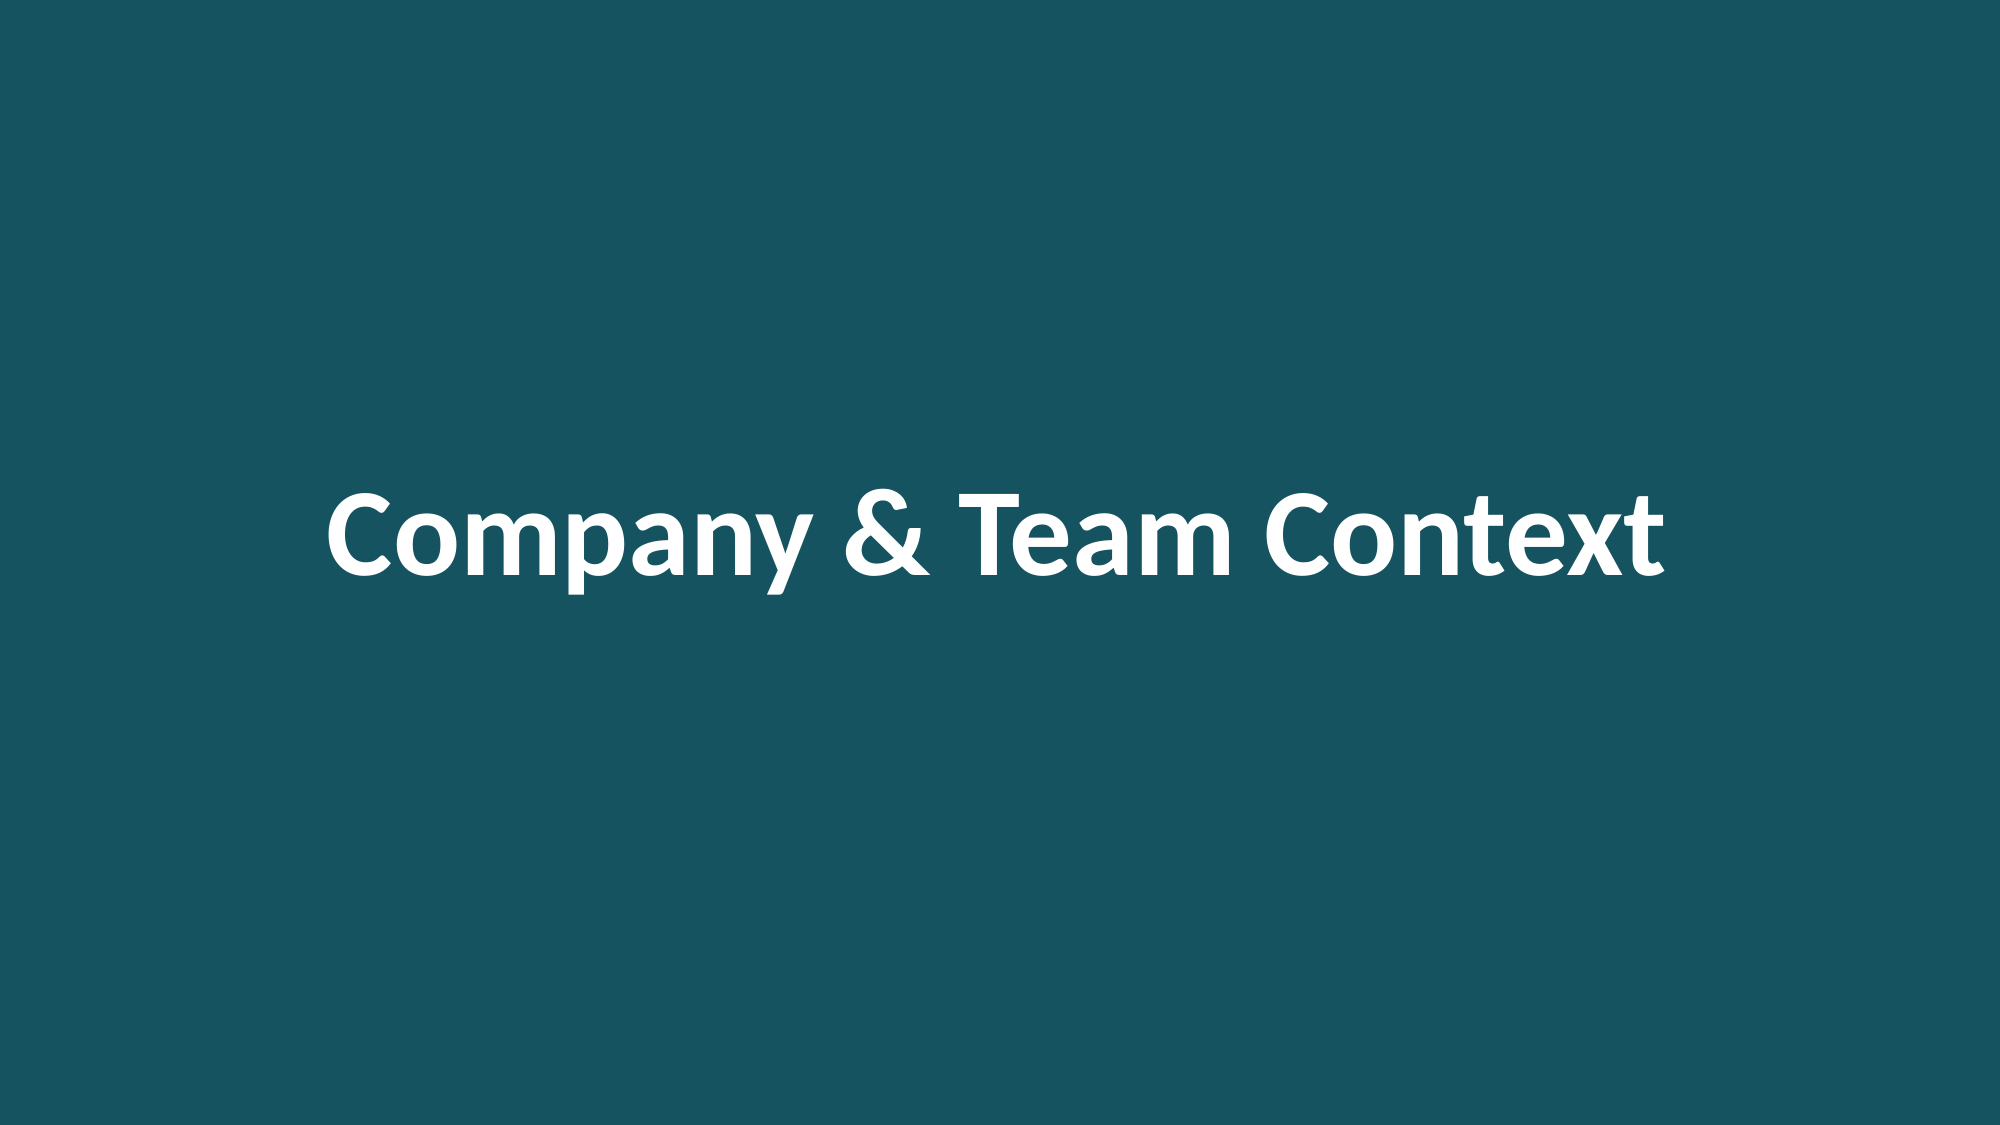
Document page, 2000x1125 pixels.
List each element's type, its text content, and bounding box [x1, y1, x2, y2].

text_box Company & Team Context [149, 442, 1845, 608]
